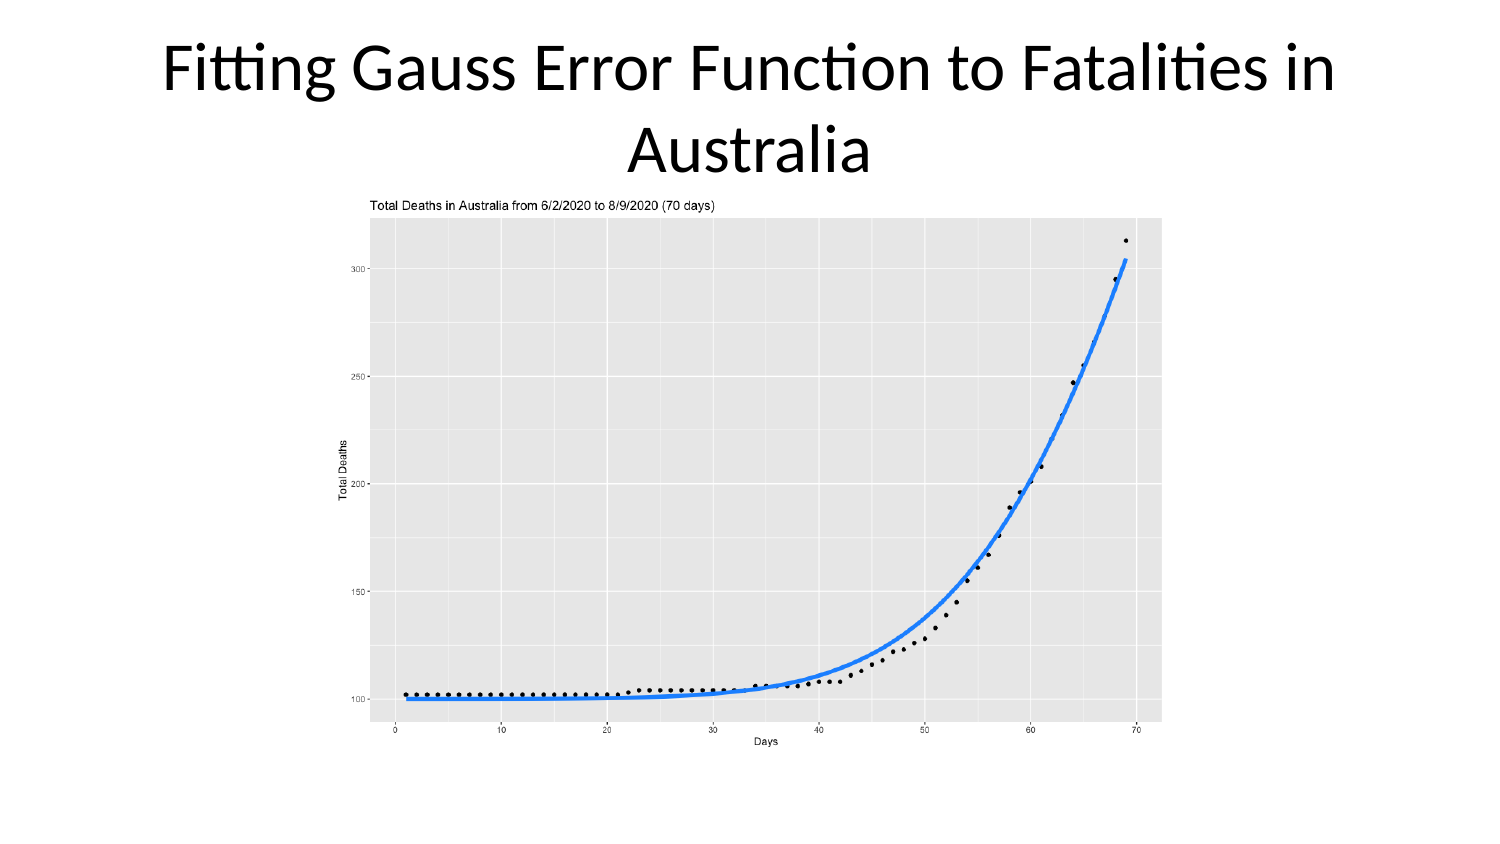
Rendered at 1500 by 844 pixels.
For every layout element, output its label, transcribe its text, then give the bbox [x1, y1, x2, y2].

picture [333, 195, 1167, 753]
title Fitting Gauss Error Function to Fatalities in Australia [75, 33, 1425, 175]
